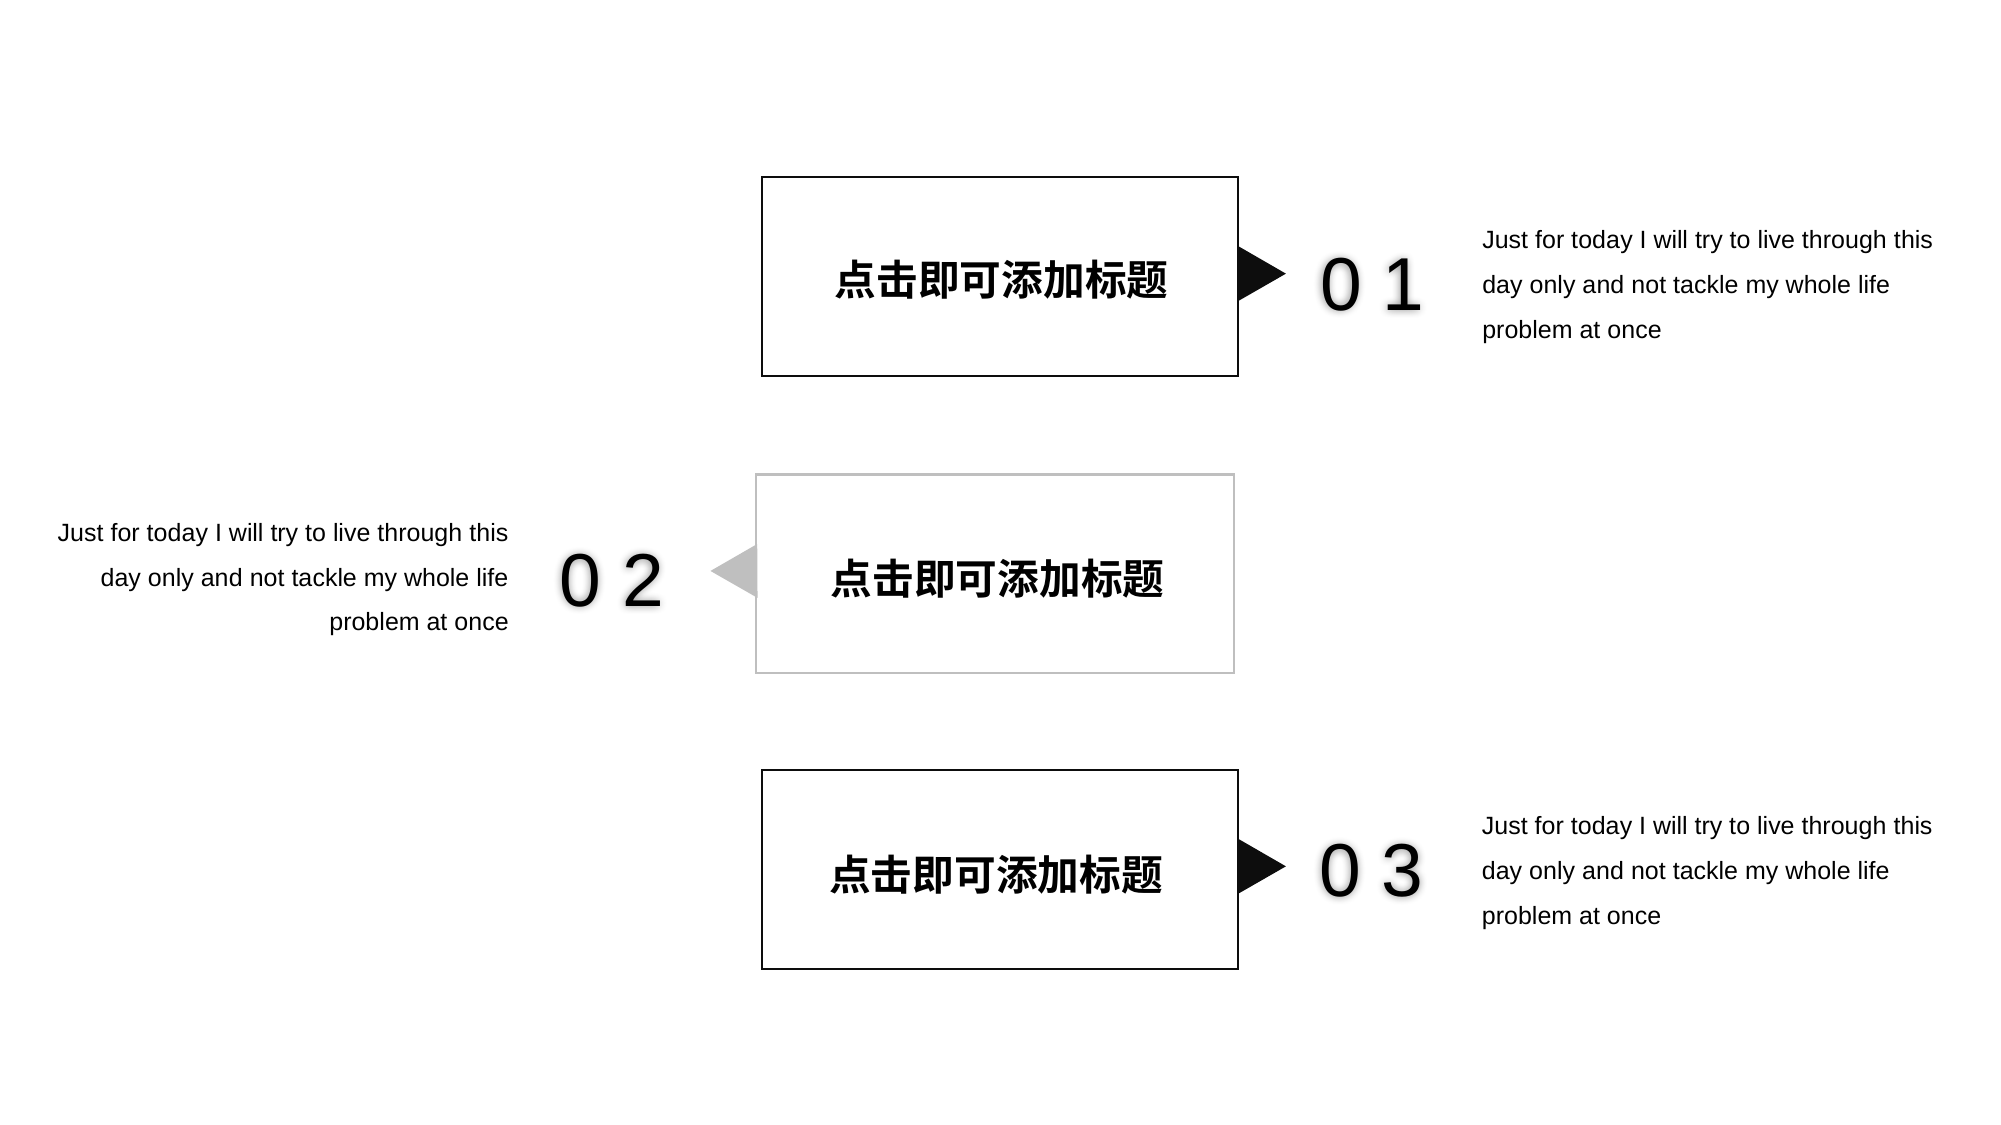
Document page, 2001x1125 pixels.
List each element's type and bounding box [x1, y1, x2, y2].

text_box [761, 769, 1992, 969]
text_box [761, 177, 1993, 377]
text_box [0, 474, 1234, 674]
